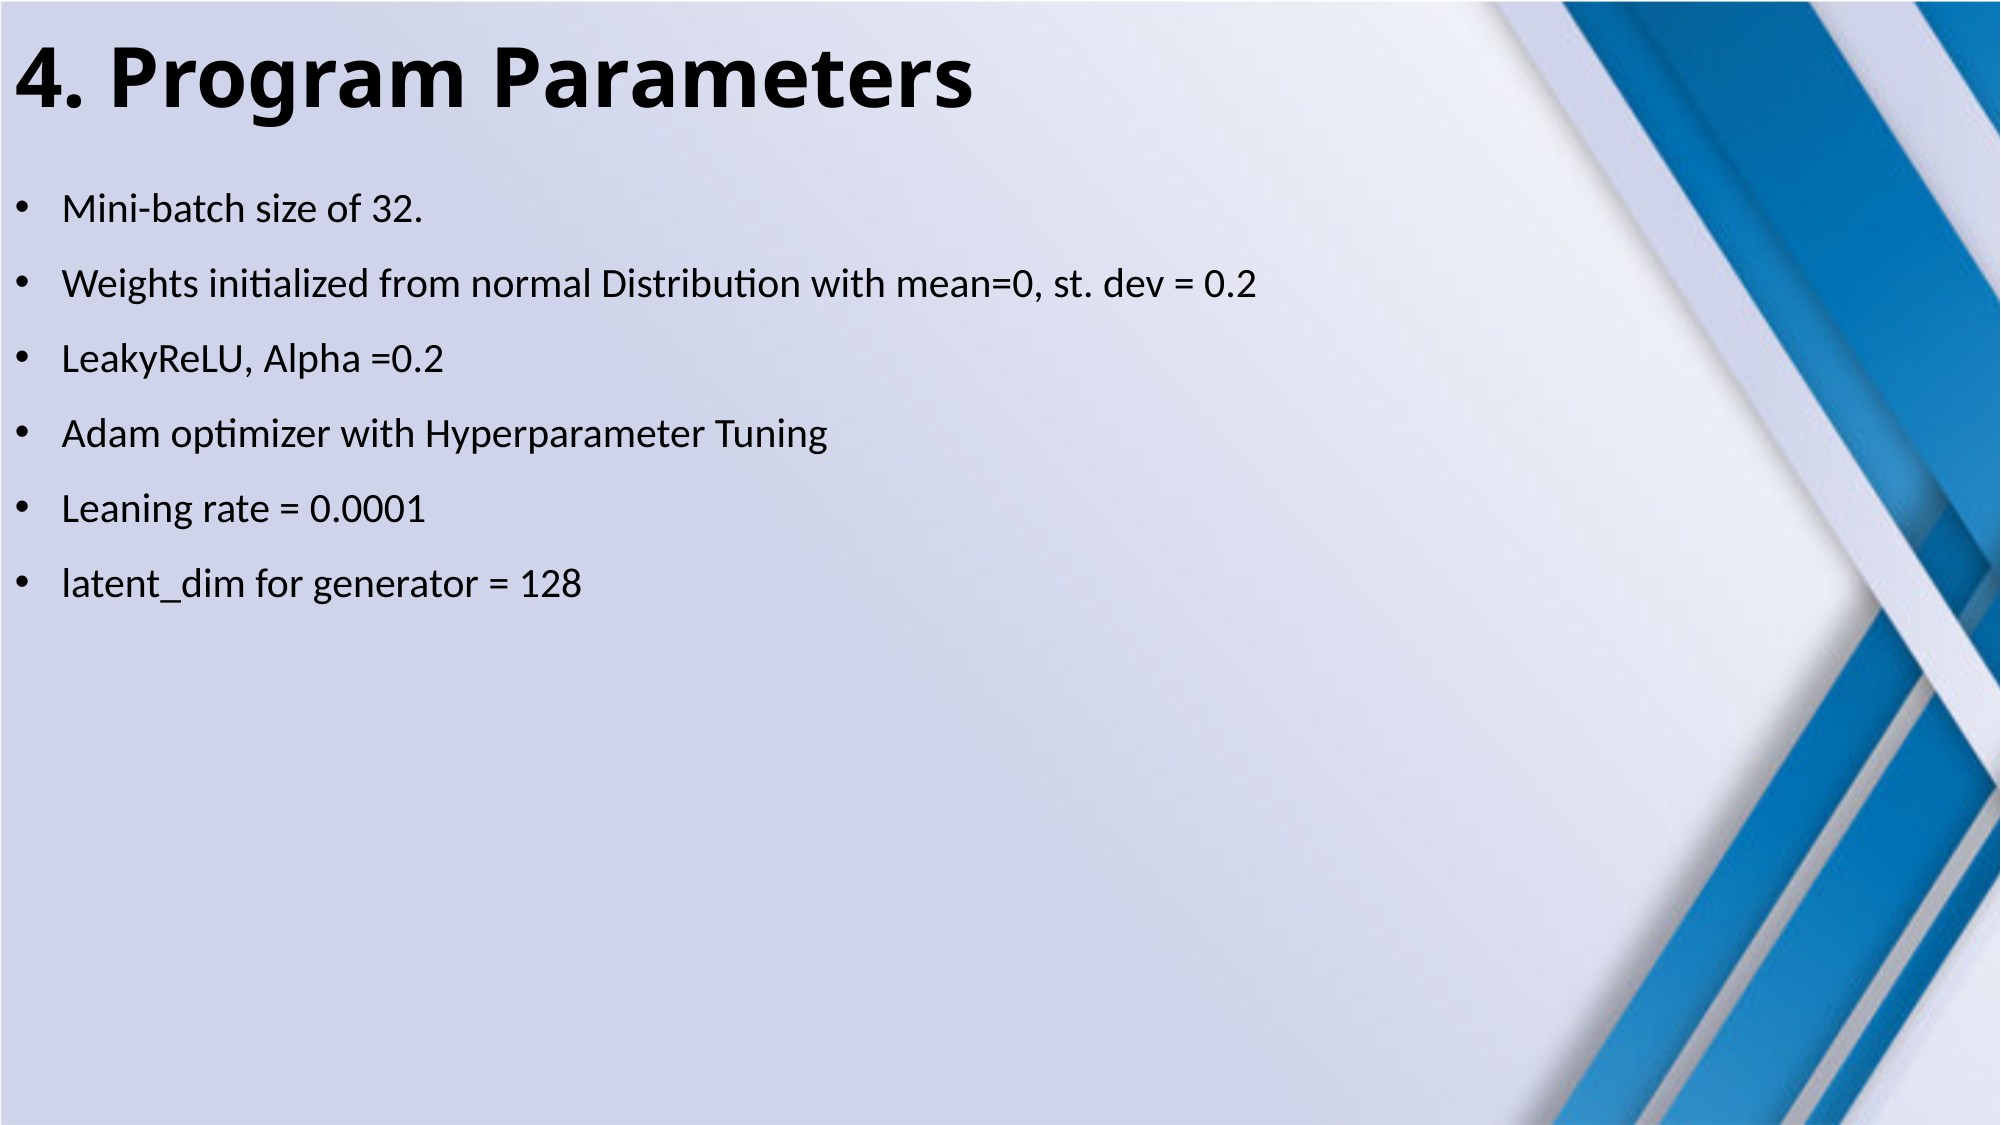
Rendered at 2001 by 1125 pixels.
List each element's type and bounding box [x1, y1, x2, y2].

list [0, 0, 2000, 1125]
